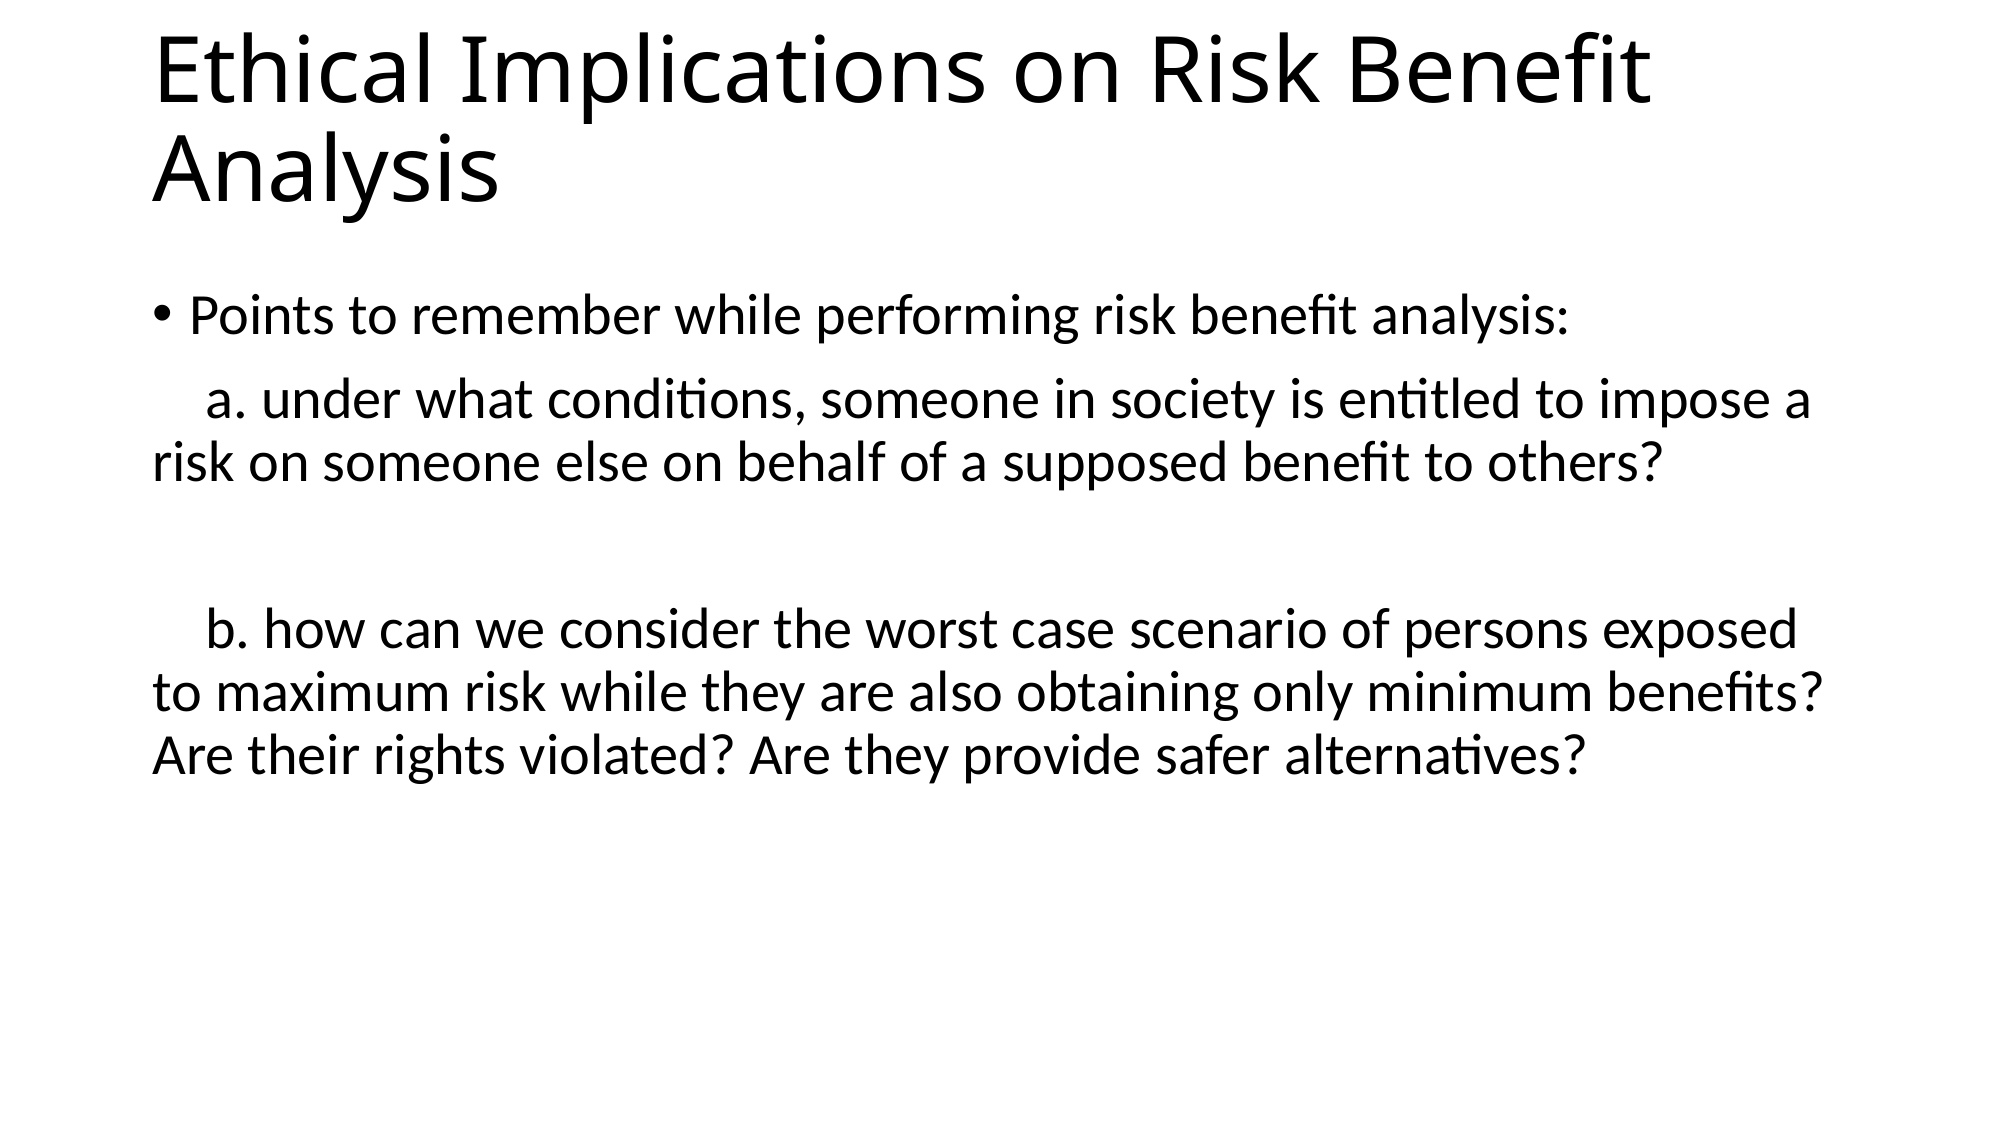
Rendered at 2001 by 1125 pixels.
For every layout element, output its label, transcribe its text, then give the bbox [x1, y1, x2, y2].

list Points to remember while performing risk benefit analysis: a. under what conditions, someone in society is entitled to impose a risk on someone else on behalf of a supposed benefit to others? b. how can we consider the worst case scenario of persons exposed to maximum risk while they are also obtaining only minimum benefits? Are their rights violated? Are they provide safer alternatives? [137, 276, 1863, 1014]
title Ethical Implications on Risk Benefit Analysis [137, 59, 1863, 186]
